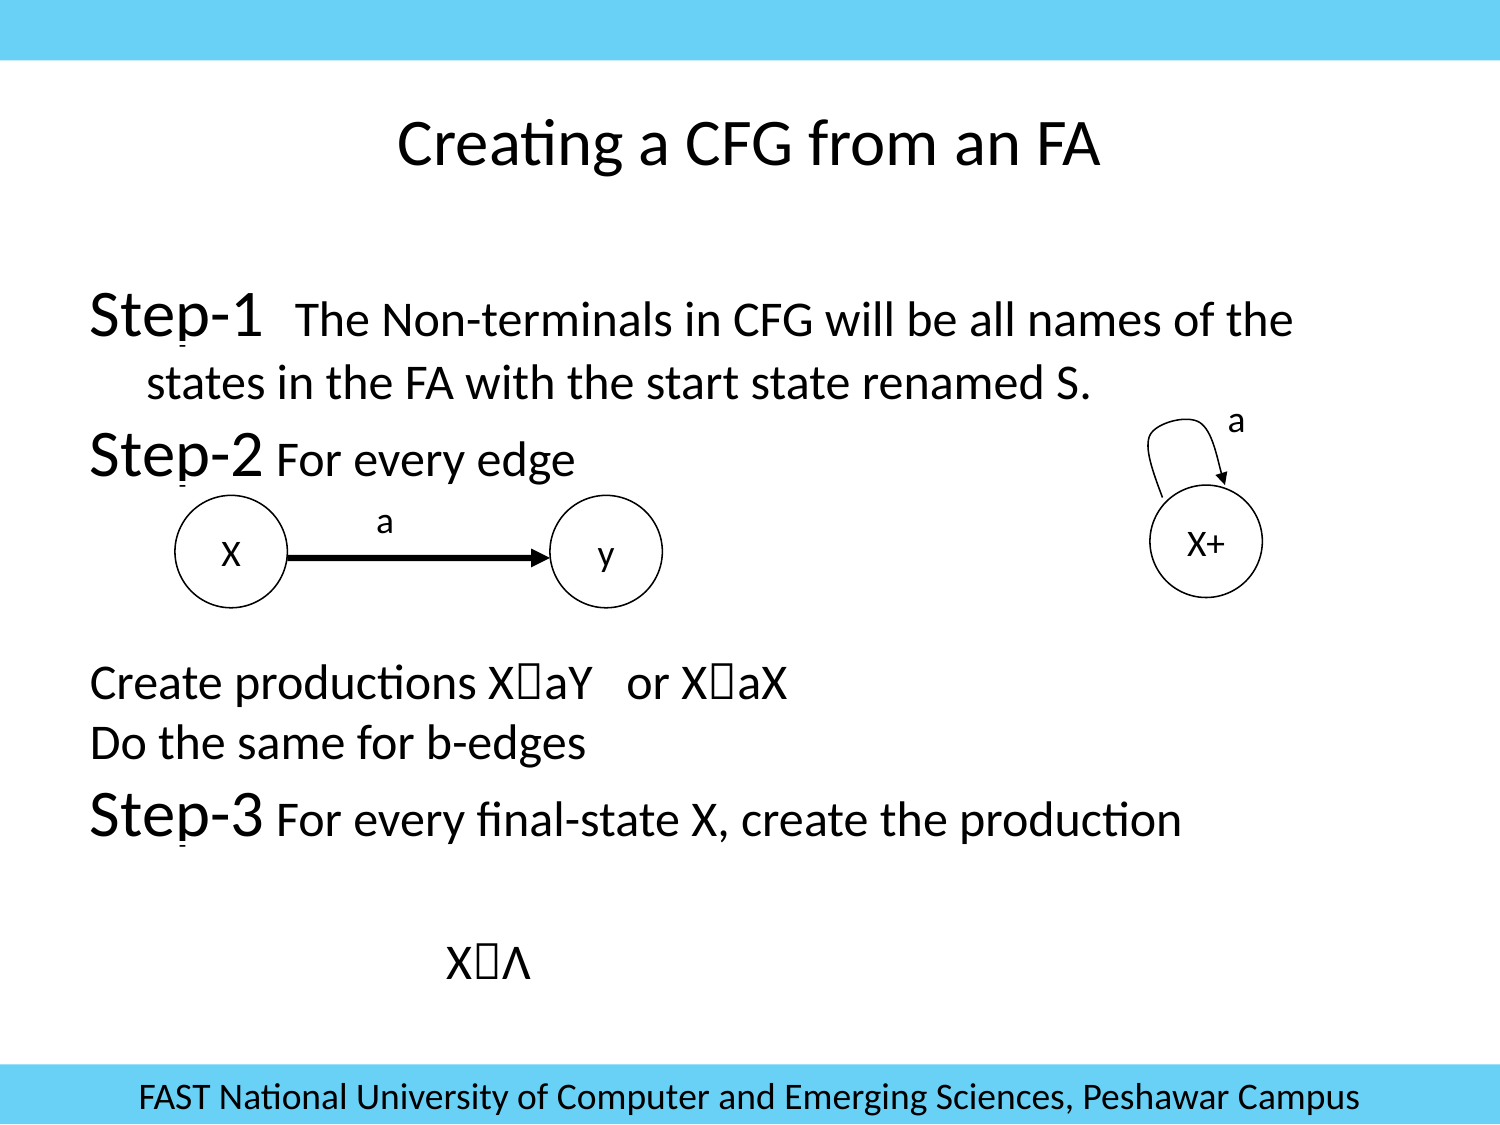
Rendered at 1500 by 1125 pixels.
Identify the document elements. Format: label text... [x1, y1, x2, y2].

text_box Creating a CFG from an FA [75, 45, 1425, 233]
text_box y [549, 495, 663, 608]
text_box X [174, 495, 288, 608]
text_box [1147, 419, 1228, 498]
text_box X+ [1149, 487, 1263, 598]
text_box a [361, 488, 410, 549]
text_box a [1212, 387, 1261, 448]
text_box Step-1 The Non-terminals in CFG will be all names of the states in the FA with the start state renamed S. Step-2 For every edge Create productions XaY or XaX Do the same for b-edges Step-3 For every final-state X, create the production XΛ [75, 262, 1425, 1005]
text_box [287, 551, 550, 565]
